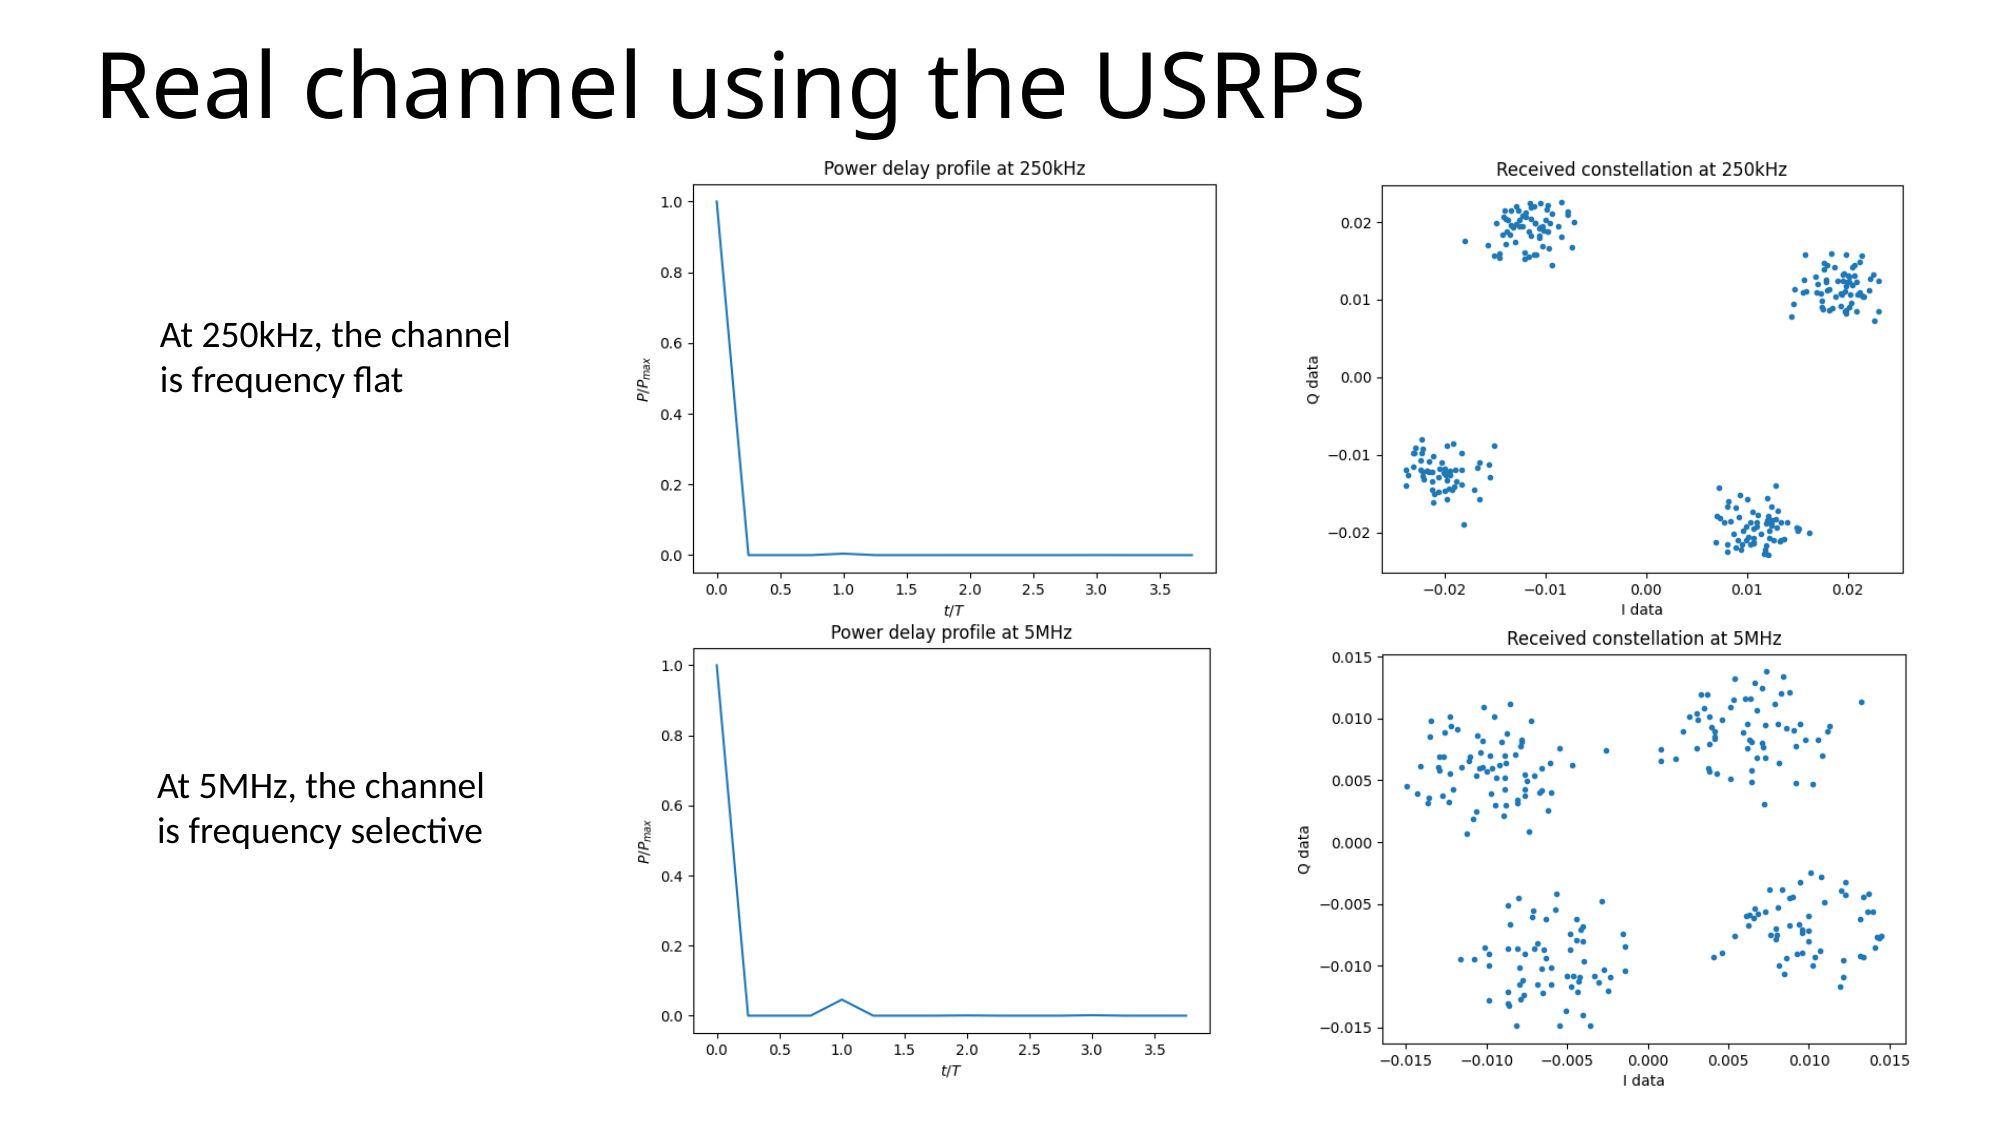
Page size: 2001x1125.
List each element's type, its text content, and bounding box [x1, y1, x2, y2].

picture [1298, 628, 1915, 1091]
text_box At 250kHz, the channel is frequency flat [145, 303, 535, 408]
text_box At 5MHz, the channel is frequency selective [142, 753, 509, 859]
picture [1303, 158, 1909, 622]
title Real channel using the USRPs [79, 0, 1805, 198]
picture [634, 158, 1222, 1081]
